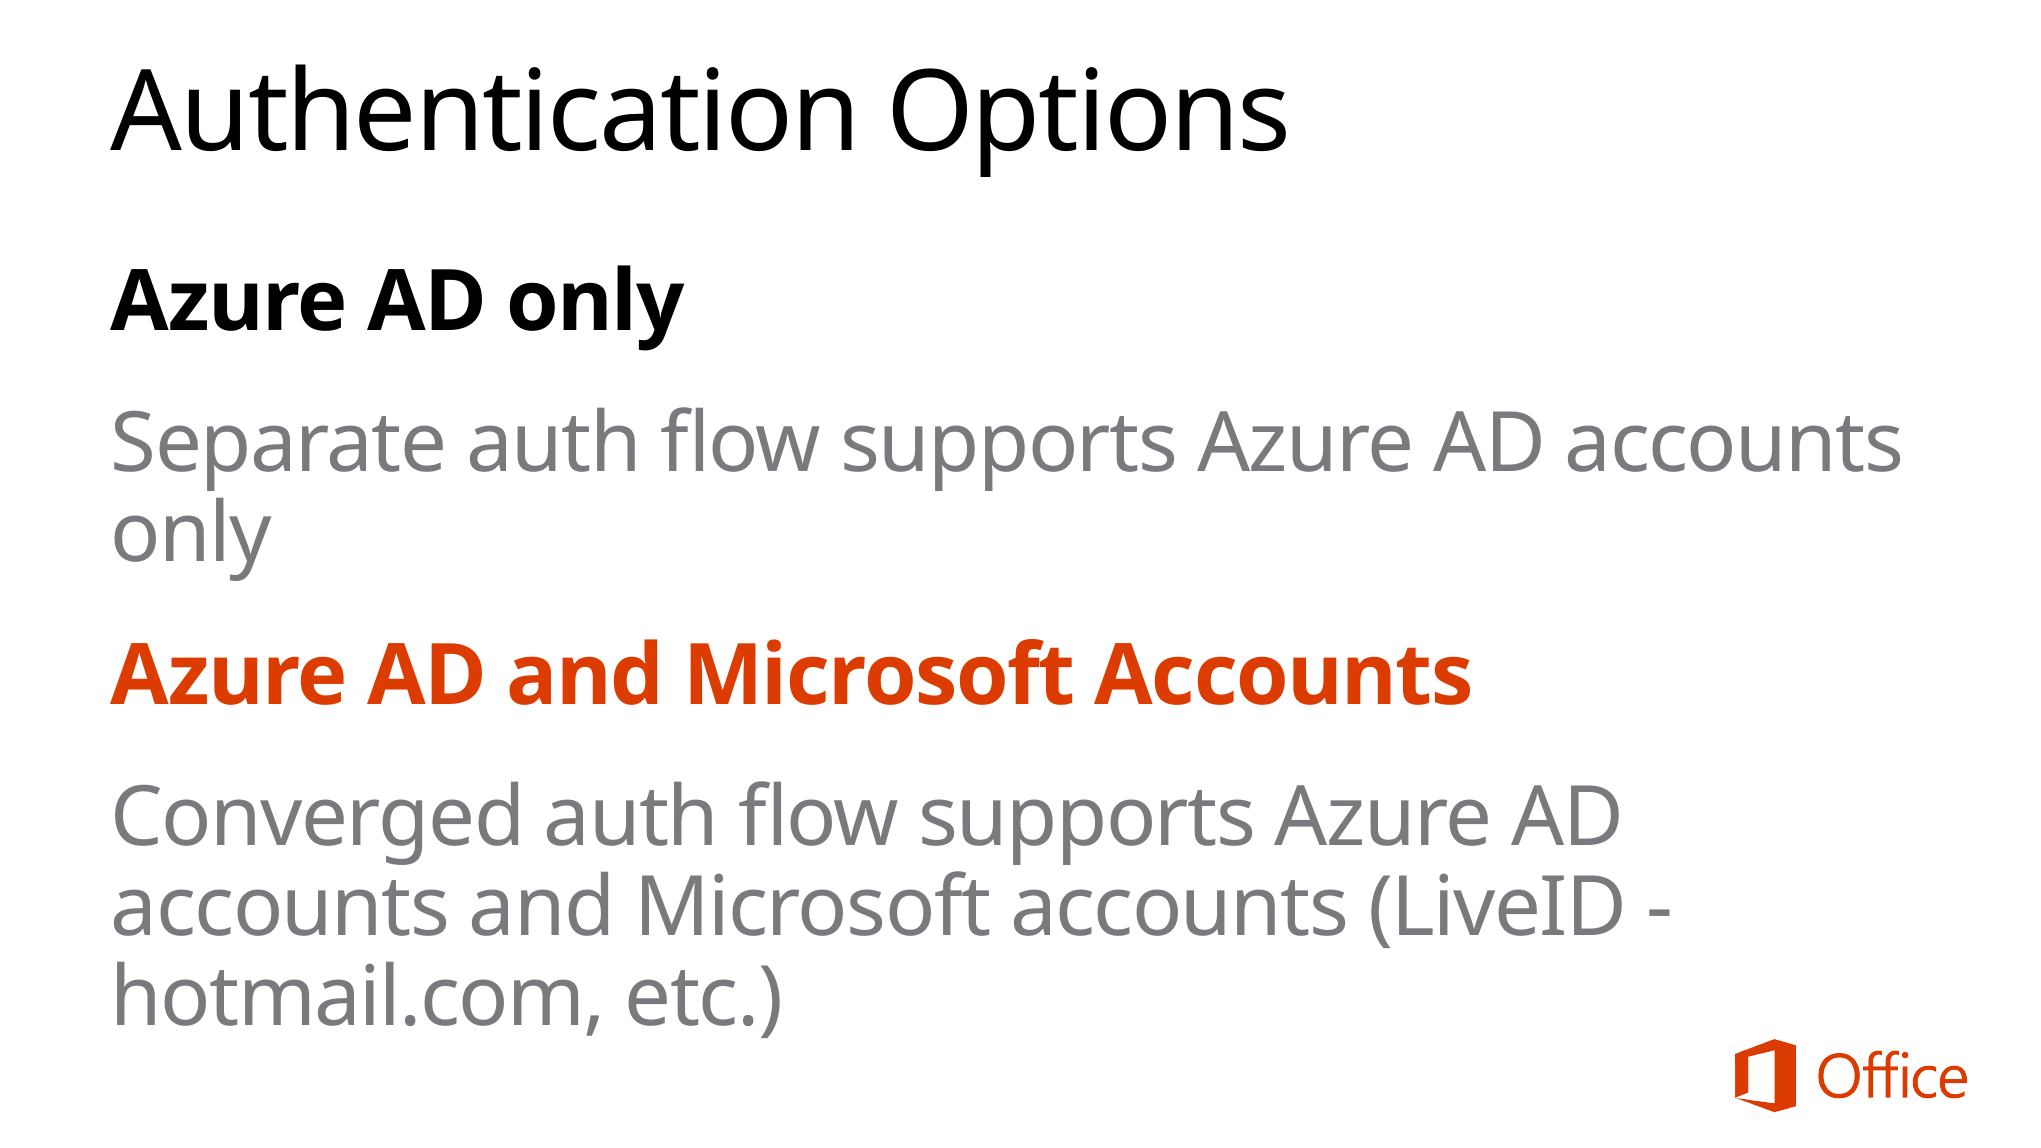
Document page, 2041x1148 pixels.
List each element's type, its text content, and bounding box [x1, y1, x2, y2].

title Authentication Options [86, 38, 1953, 164]
picture [1703, 1007, 1999, 1144]
list Azure AD only Separate auth flow supports Azure AD accounts only Azure AD and Microsoft Accounts Converged auth flow supports Azure AD accounts and Microsoft accounts (LiveID - hotmail.com, etc.) [86, 242, 1953, 573]
